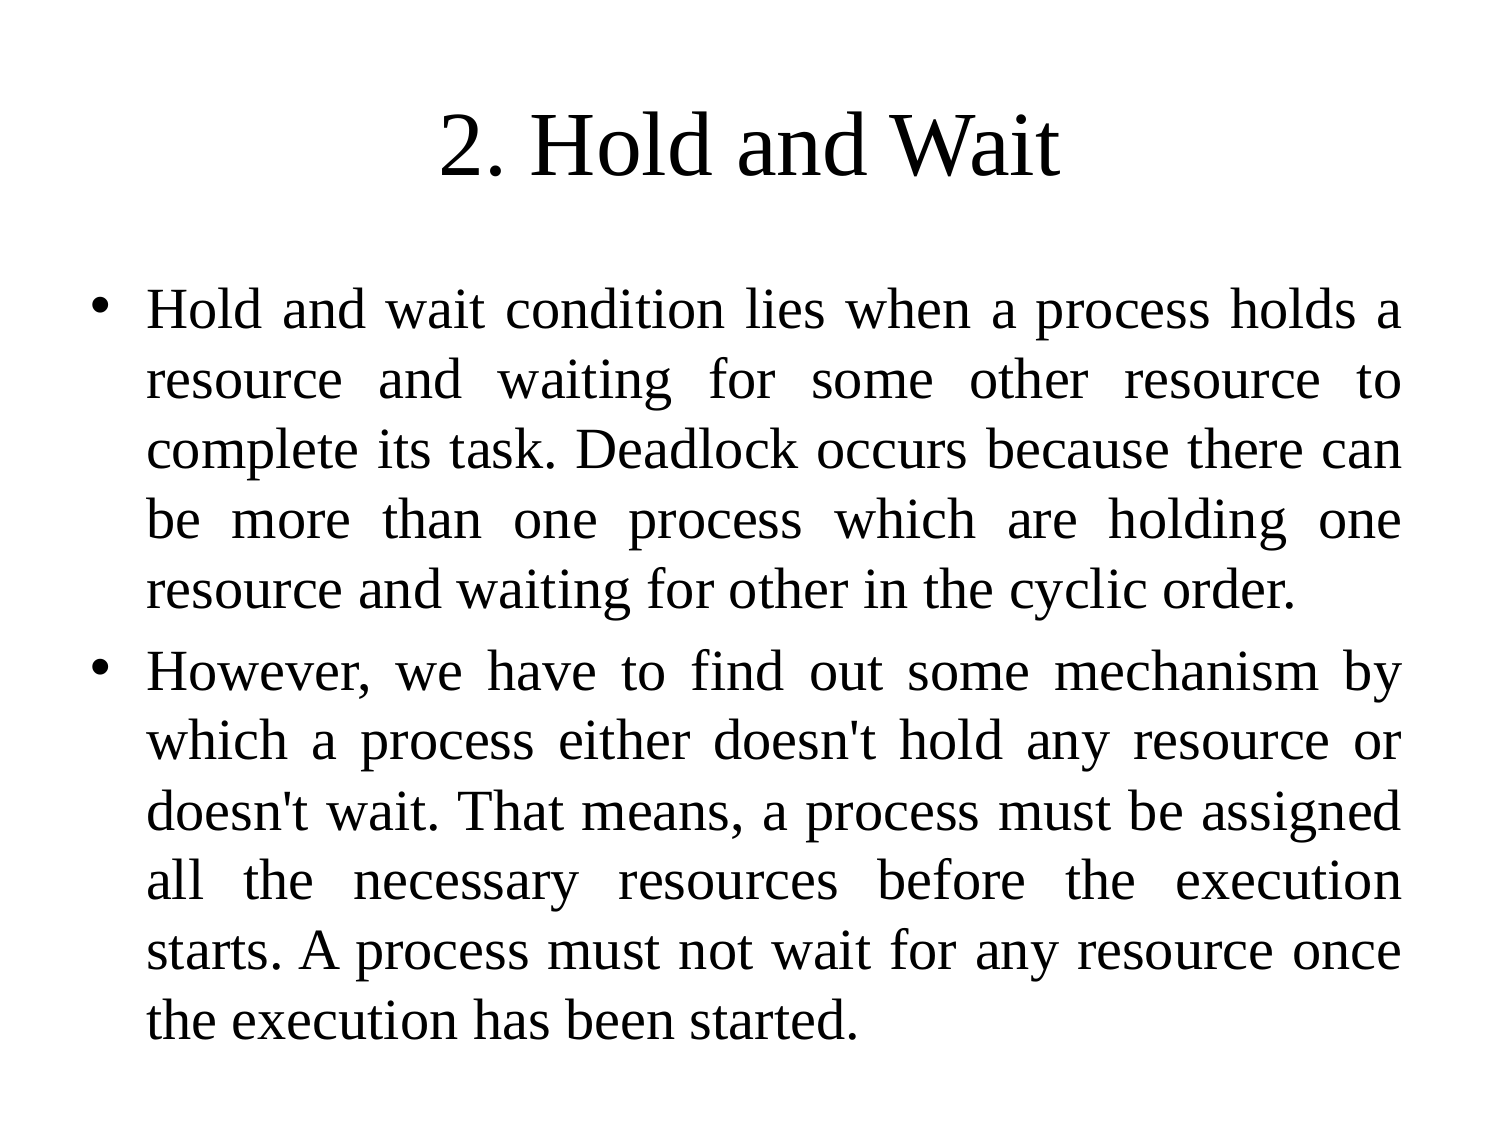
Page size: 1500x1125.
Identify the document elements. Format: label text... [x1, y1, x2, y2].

title 2. Hold and Wait [75, 45, 1425, 233]
list Hold and wait condition lies when a process holds a resource and waiting for some other resource to complete its task. Deadlock occurs because there can be more than one process which are holding one resource and waiting for other in the cyclic order. However, we have to find out some mechanism by which a process either doesn't hold any resource or doesn't wait. That means, a process must be assigned all the necessary resources before the execution starts. A process must not wait for any resource once the execution has been started. [75, 262, 1418, 1067]
